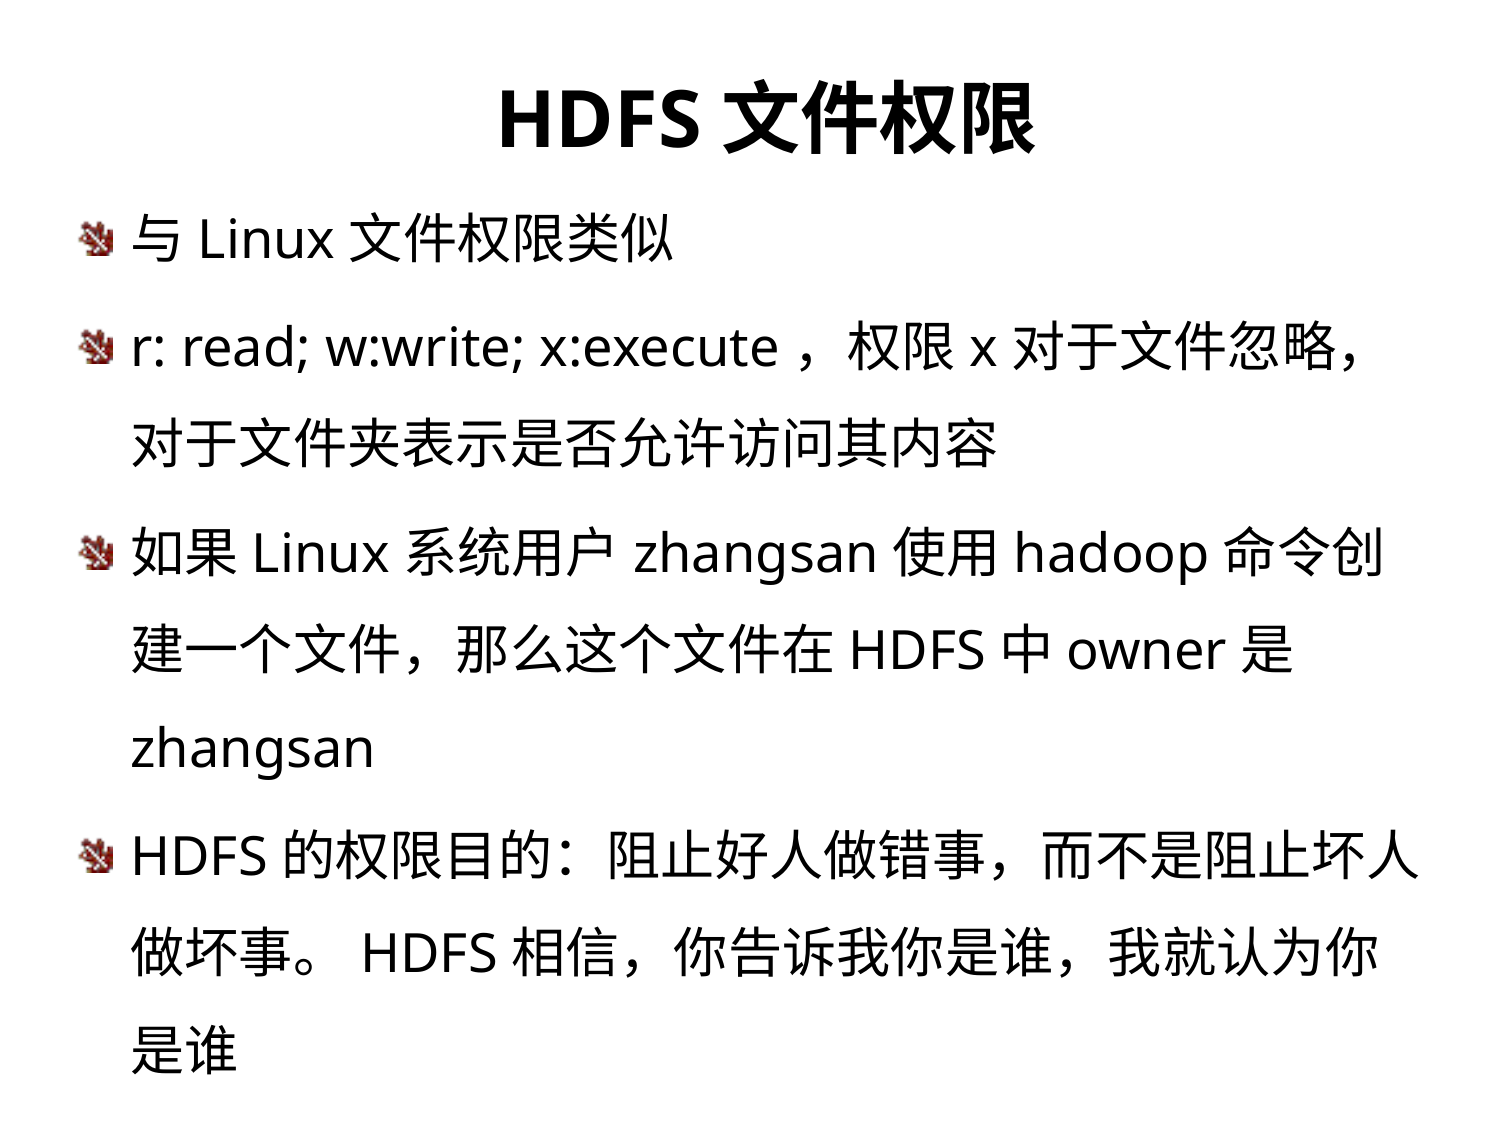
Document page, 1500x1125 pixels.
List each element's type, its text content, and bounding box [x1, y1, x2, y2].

picture [74, 834, 113, 873]
picture [74, 217, 113, 256]
list 与Linux文件权限类似 r: read; w:write; x:execute，权限x对于文件忽略，对于文件夹表示是否允许访问其内容 如果Linux系统用户zhangsan使用hadoop命令创建一个文件，那么这个文件在HDFS中owner是zhangsan HDFS的权限目的：阻止好人做错事，而不是阻止坏人做坏事。HDFS相信，你告诉我你是谁，我就认为你是谁 [59, 164, 1442, 868]
title HDFS文件权限 [480, 70, 1243, 161]
picture [74, 325, 113, 364]
picture [74, 531, 113, 570]
